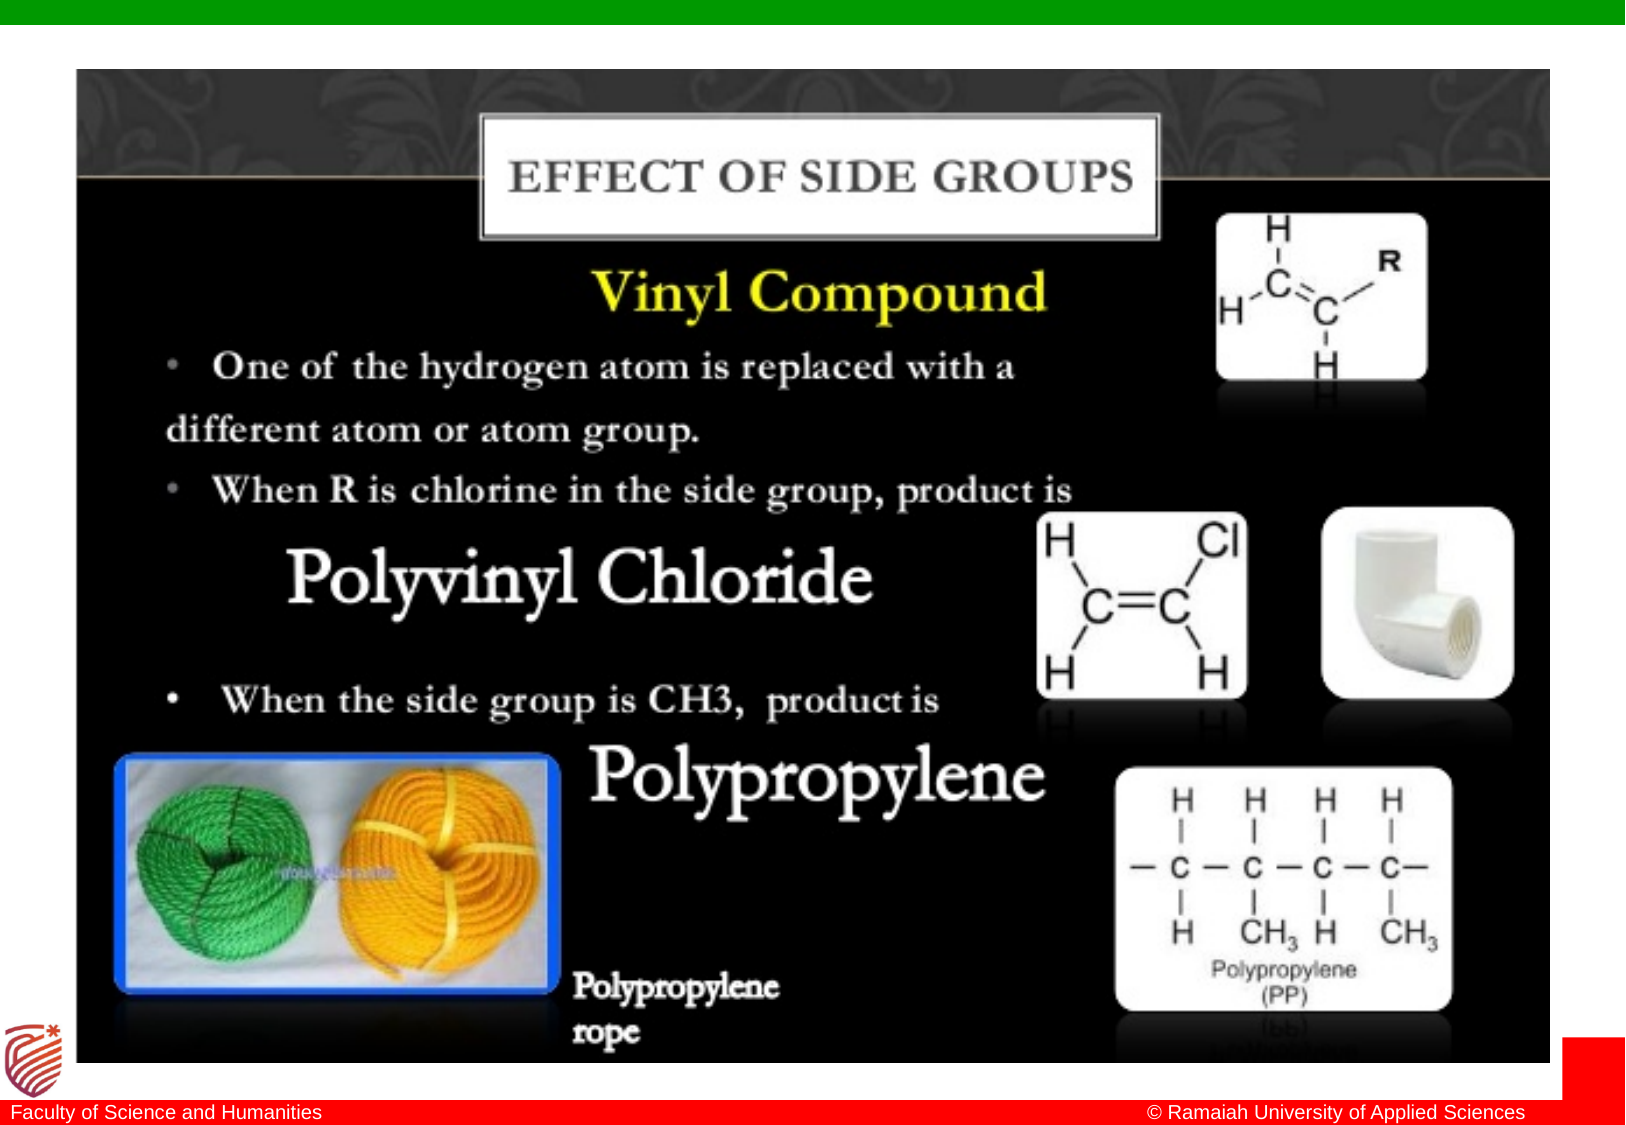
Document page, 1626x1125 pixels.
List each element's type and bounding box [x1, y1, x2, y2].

picture [74, 69, 1551, 1063]
picture [0, 1013, 69, 1100]
